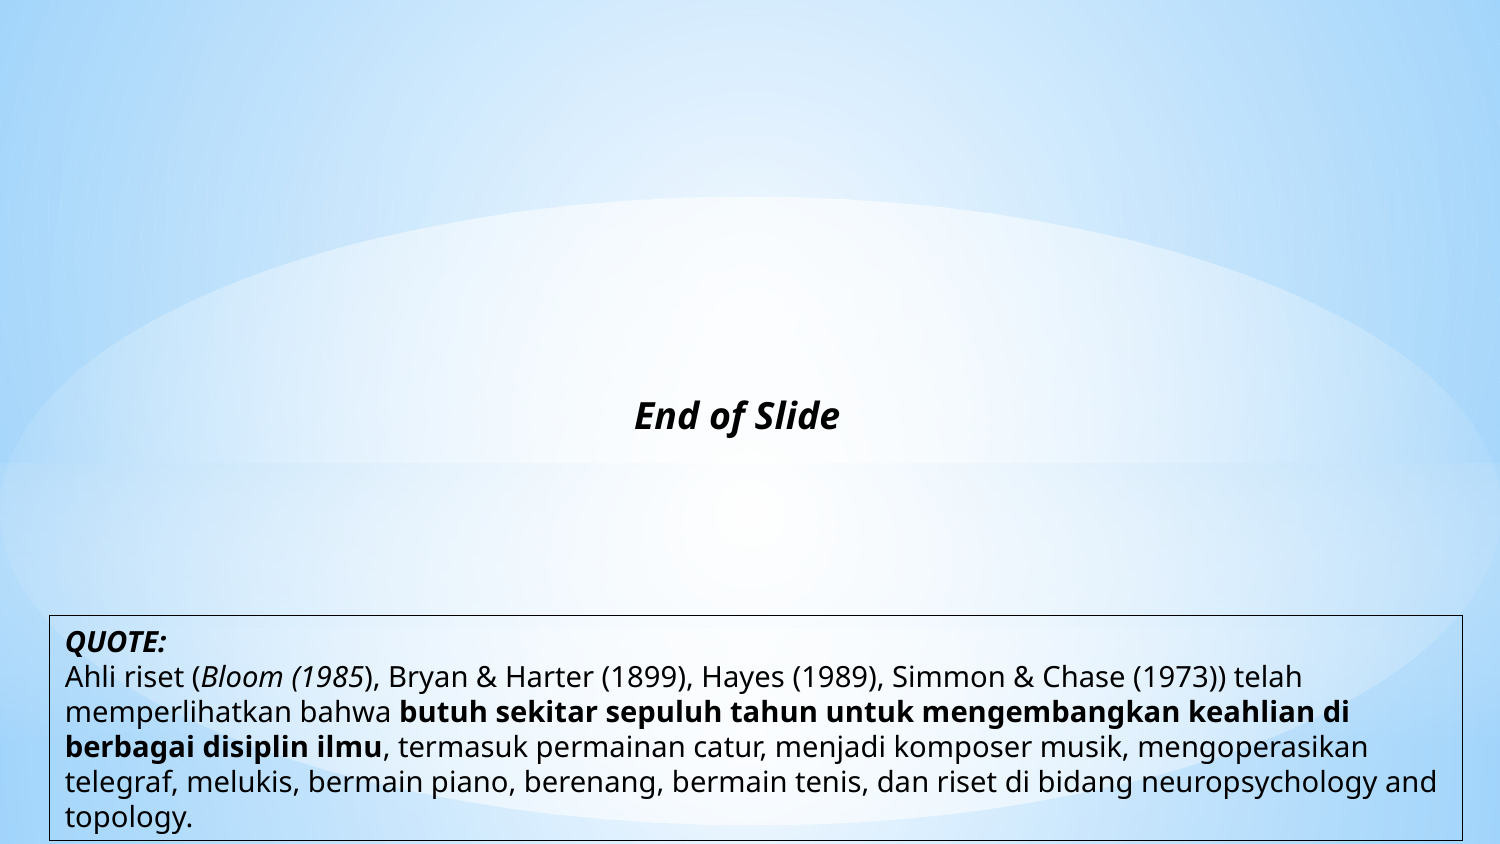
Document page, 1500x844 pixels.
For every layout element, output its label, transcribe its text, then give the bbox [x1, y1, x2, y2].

text_box End of Slide [500, 384, 975, 445]
text_box QUOTE: Ahli riset (Bloom (1985), Bryan & Harter (1899), Hayes (1989), Simmon & Chase (1973)) telah memperlihatkan bahwa butuh sekitar sepuluh tahun untuk mengembangkan keahlian di berbagai disiplin ilmu, termasuk permainan catur, menjadi komposer musik, mengoperasikan telegraf, melukis, bermain piano, berenang, bermain tenis, dan riset di bidang neuropsychology and topology. [49, 615, 1463, 841]
